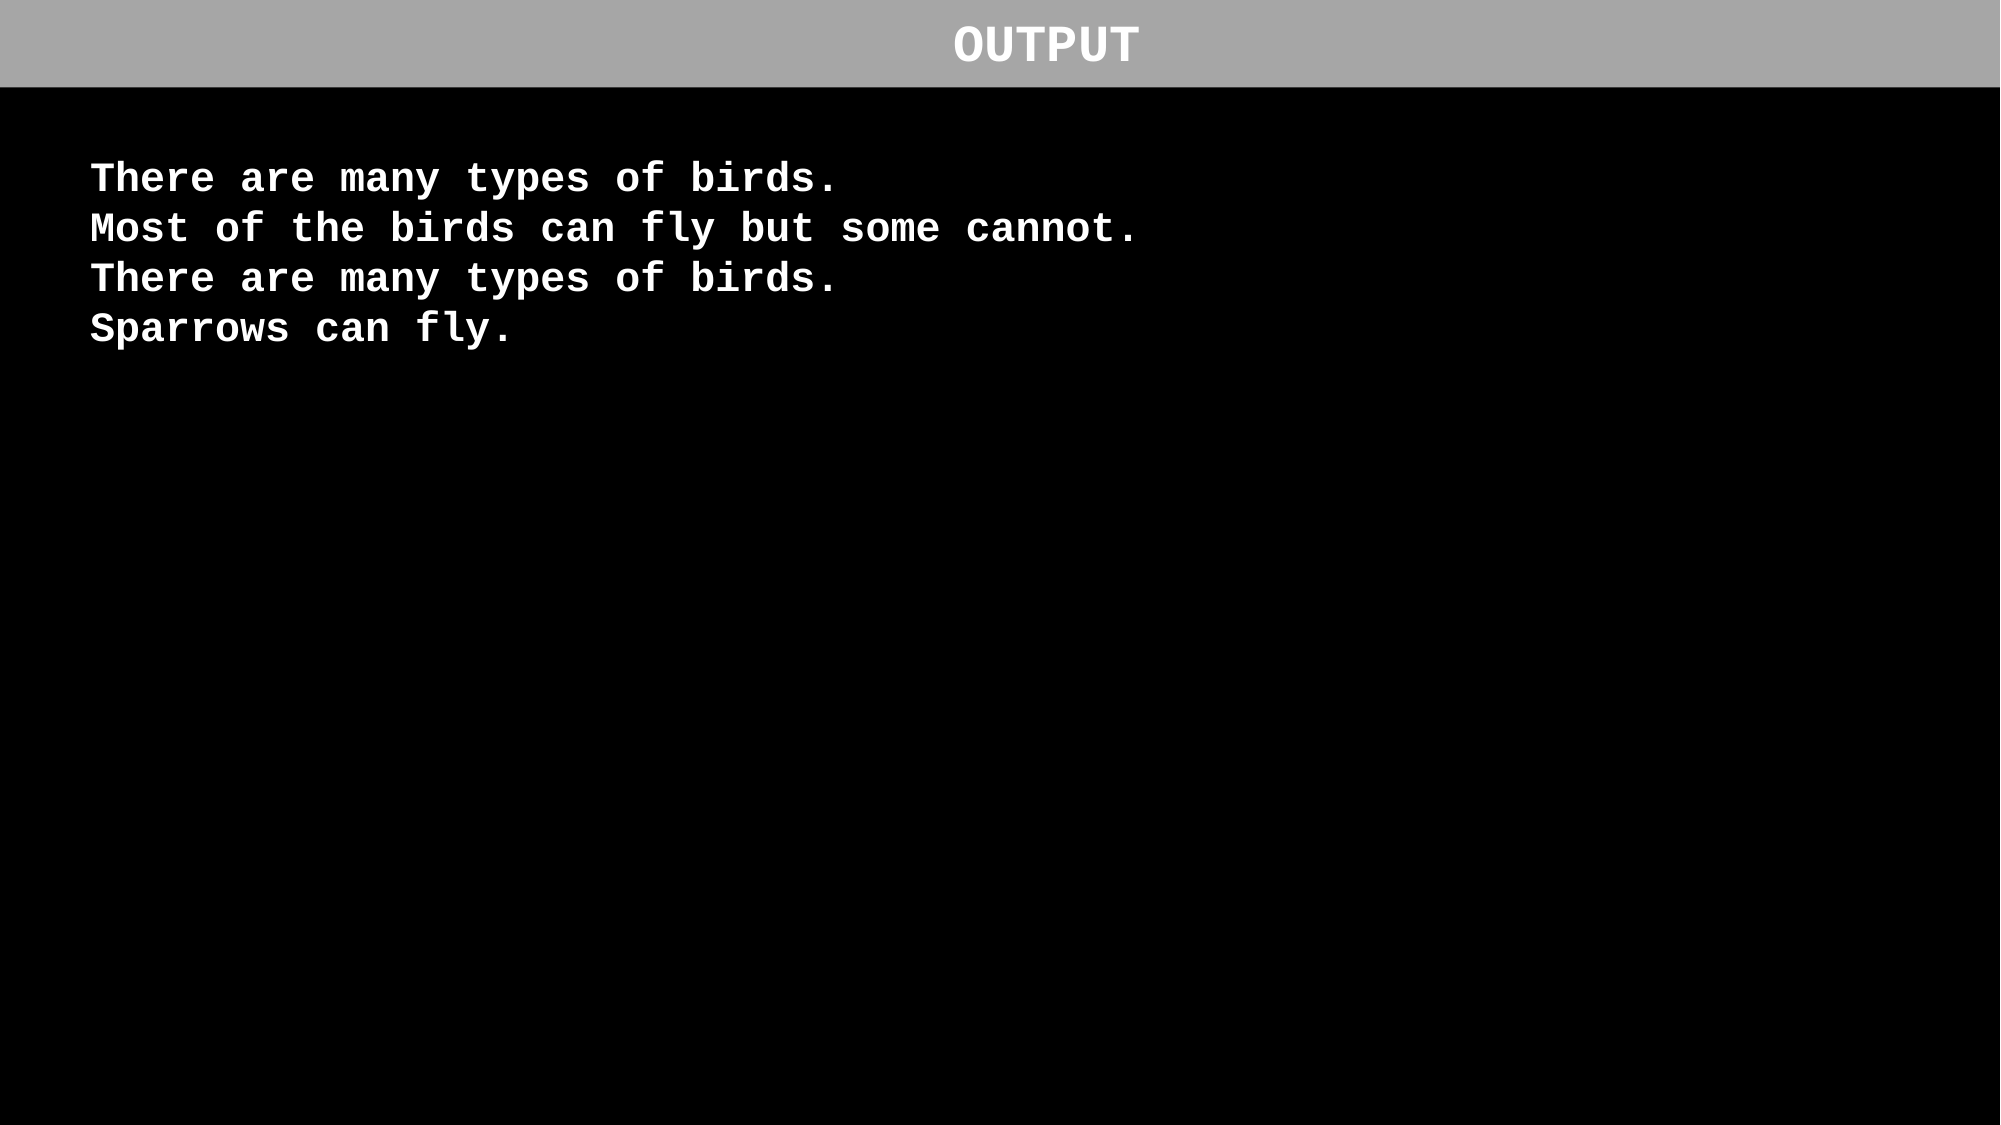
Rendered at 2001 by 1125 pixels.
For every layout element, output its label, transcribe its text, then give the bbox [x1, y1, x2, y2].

text_box OUTPUT [0, 0, 2000, 88]
text_box There are many types of birds. Most of the birds can fly but some cannot. There are many types of birds. Sparrows can fly. [0, 88, 2000, 1125]
